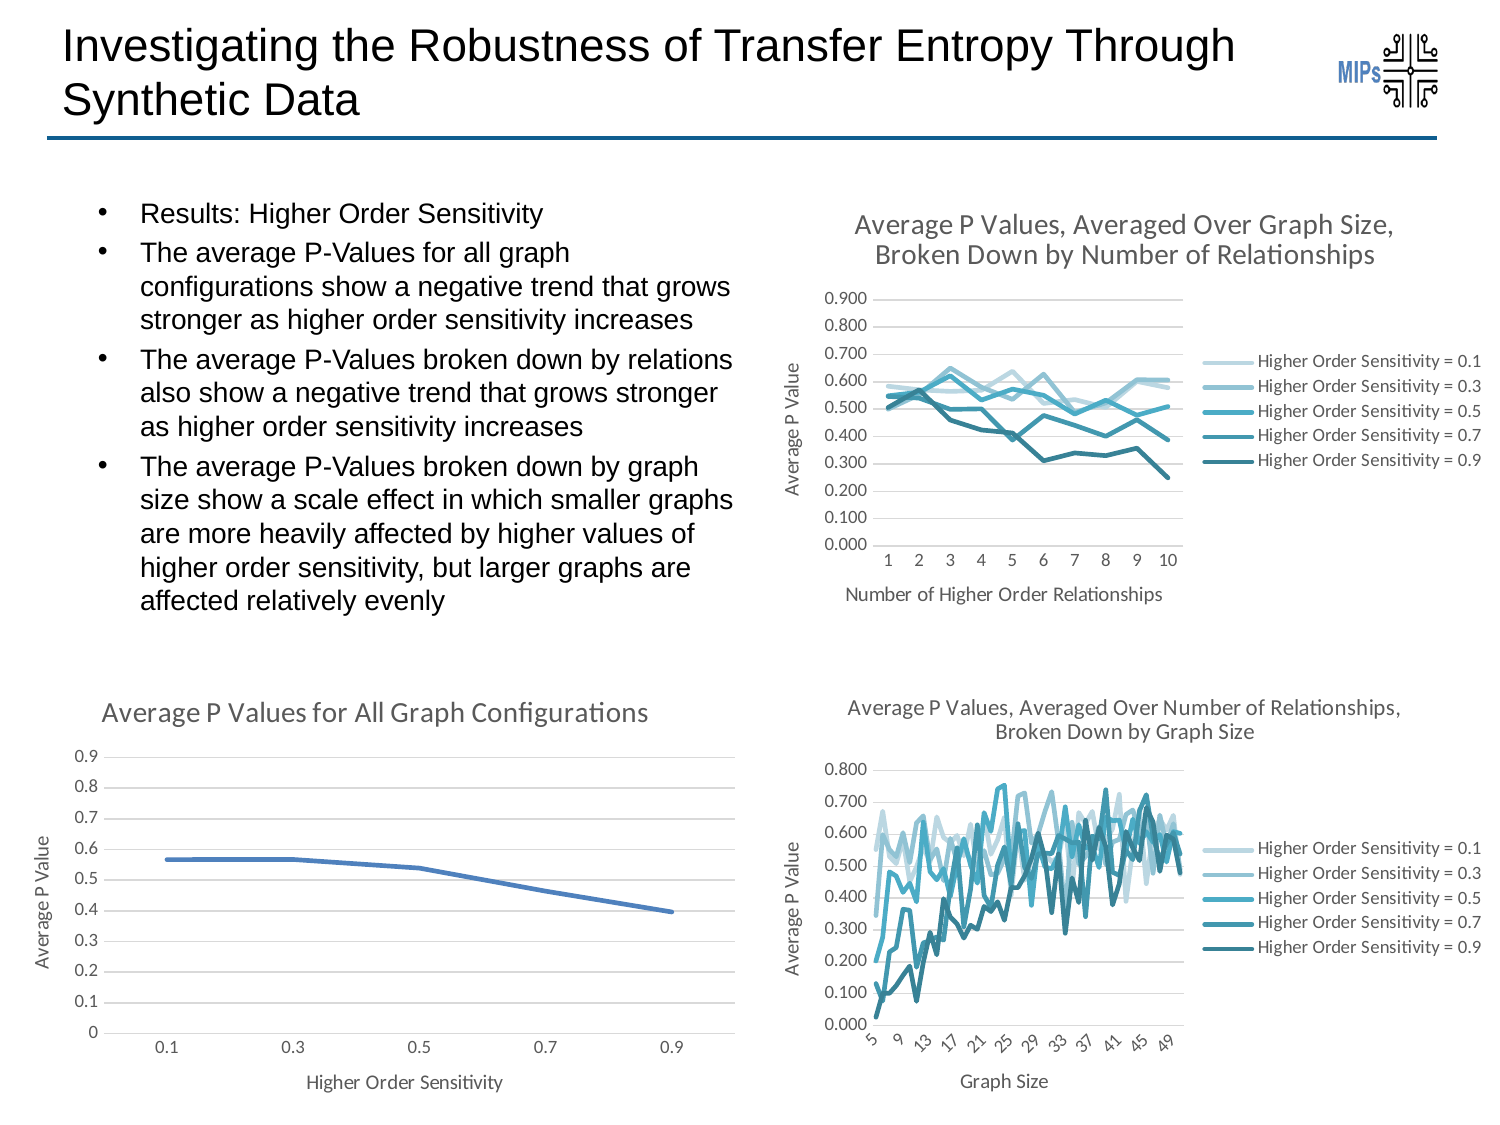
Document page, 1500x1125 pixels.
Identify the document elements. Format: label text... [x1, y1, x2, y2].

chart [749, 187, 1500, 638]
picture [1324, 33, 1438, 108]
chart [0, 674, 1500, 1125]
list Results: Higher Order Sensitivity The average P-Values for all graph configurations show a negative trend that grows stronger as higher order sensitivity increases The average P-Values broken down by relations also show a negative trend that grows stronger as higher order sensitivity increases The average P-Values broken down by graph size show a scale effect in which smaller graphs are more heavily affected by higher values of higher order sensitivity, but larger graphs are affected relatively evenly [68, 187, 751, 673]
title Investigating the Robustness of Transfer Entropy Through Synthetic Data [46, 19, 1320, 121]
